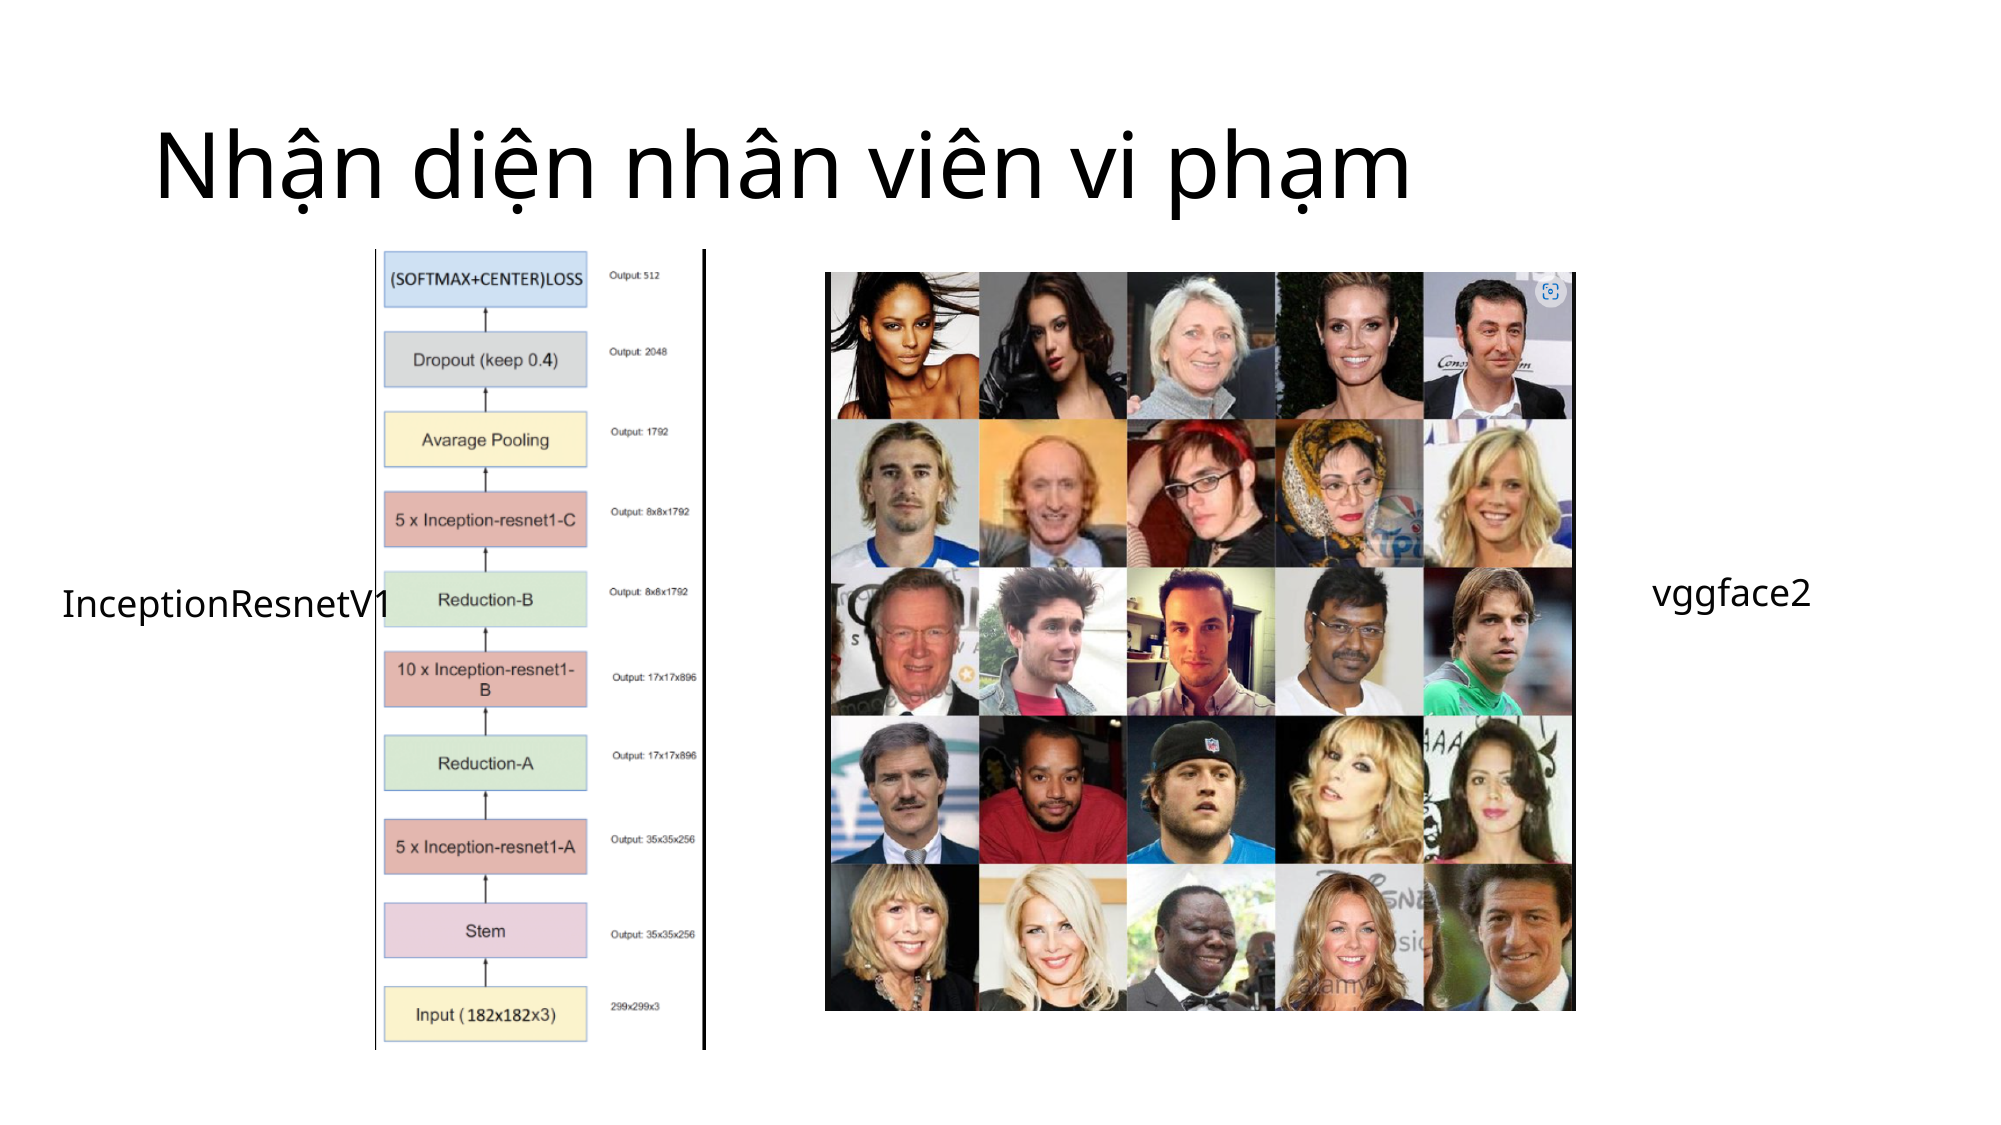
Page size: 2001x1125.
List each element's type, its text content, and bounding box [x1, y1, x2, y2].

title Nhận diện nhân viên vi phạm [137, 59, 1863, 278]
text_box InceptionResnetV1 [47, 572, 374, 633]
picture [824, 272, 1576, 1011]
text_box vggface2 [1637, 561, 2000, 622]
picture [374, 249, 706, 1050]
